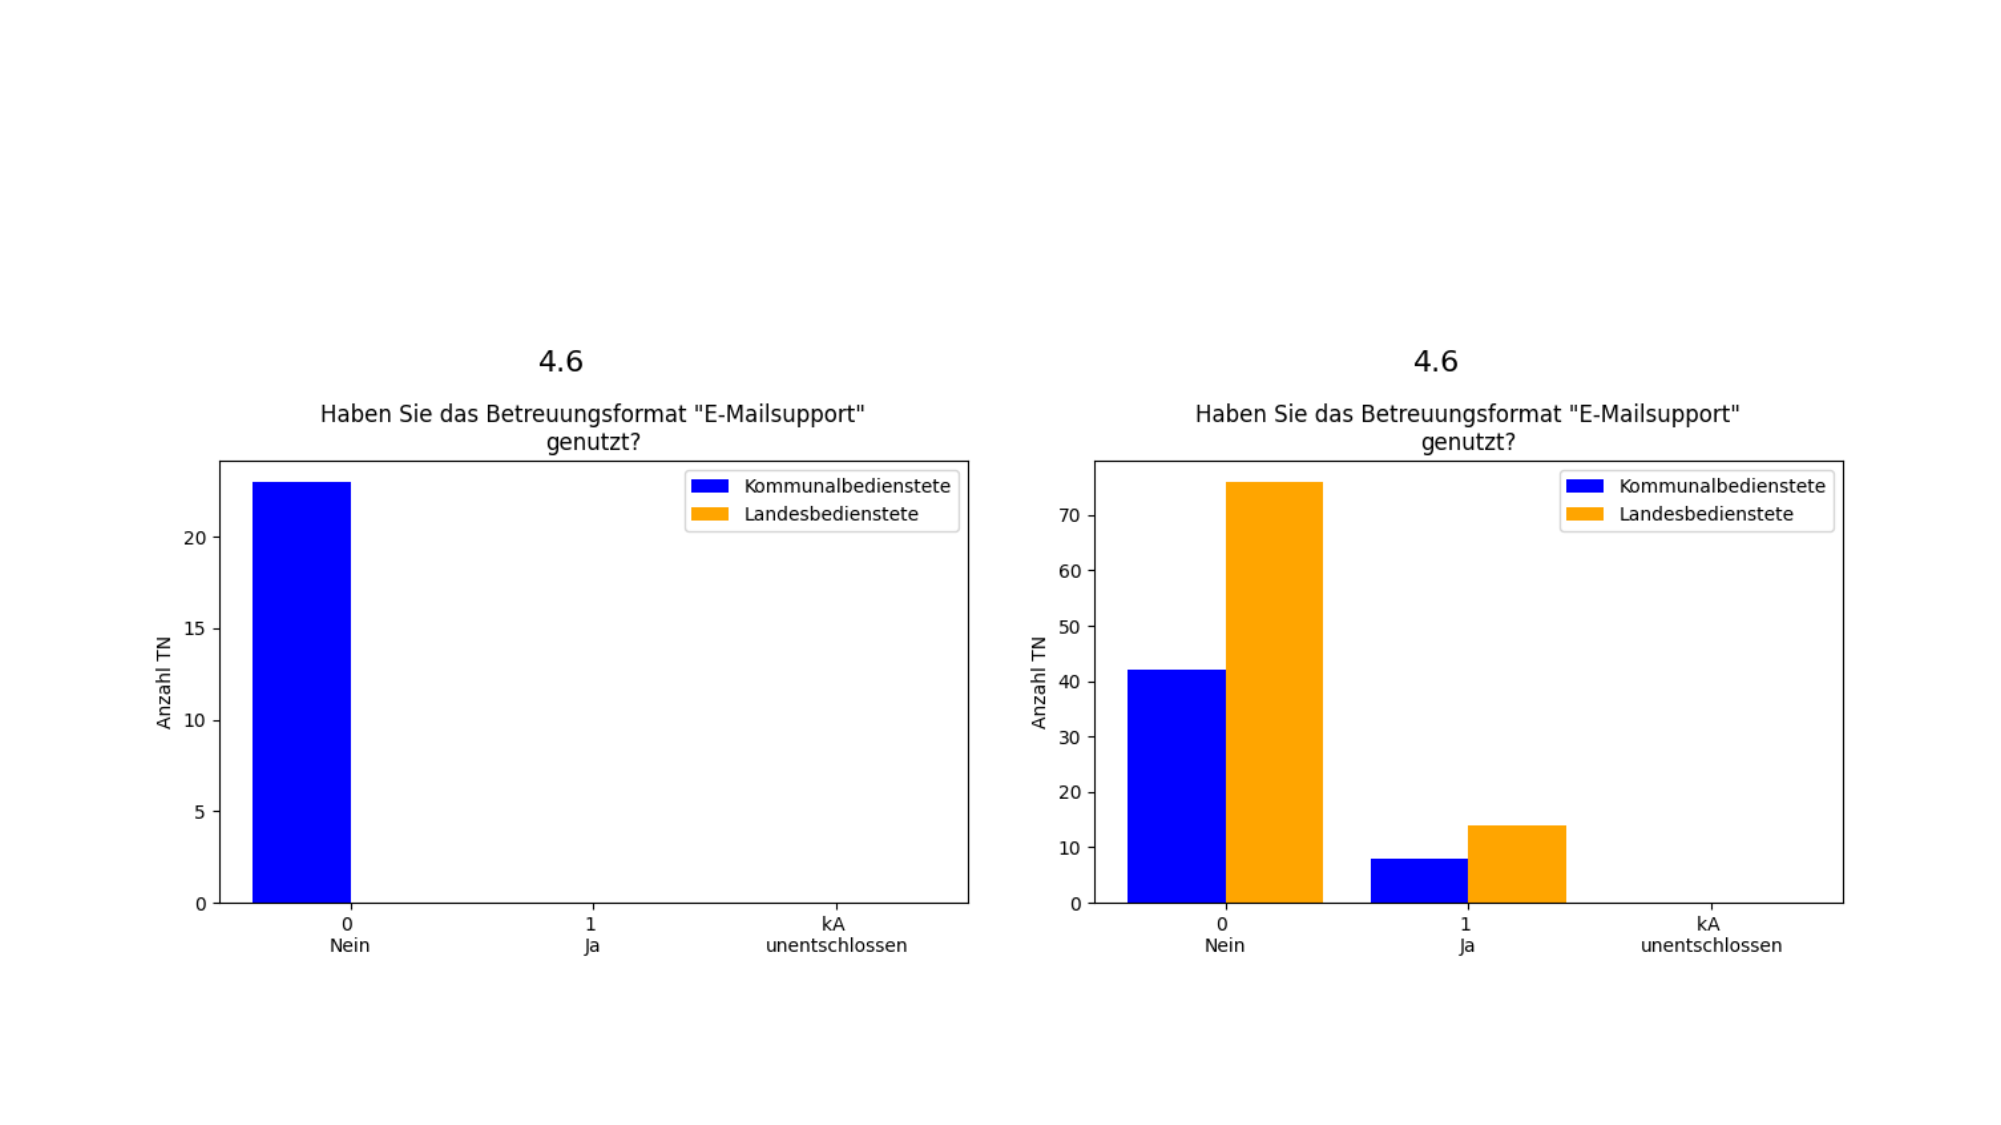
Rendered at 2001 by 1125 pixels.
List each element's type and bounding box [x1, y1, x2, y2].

list [1012, 337, 1863, 976]
list [137, 337, 988, 976]
